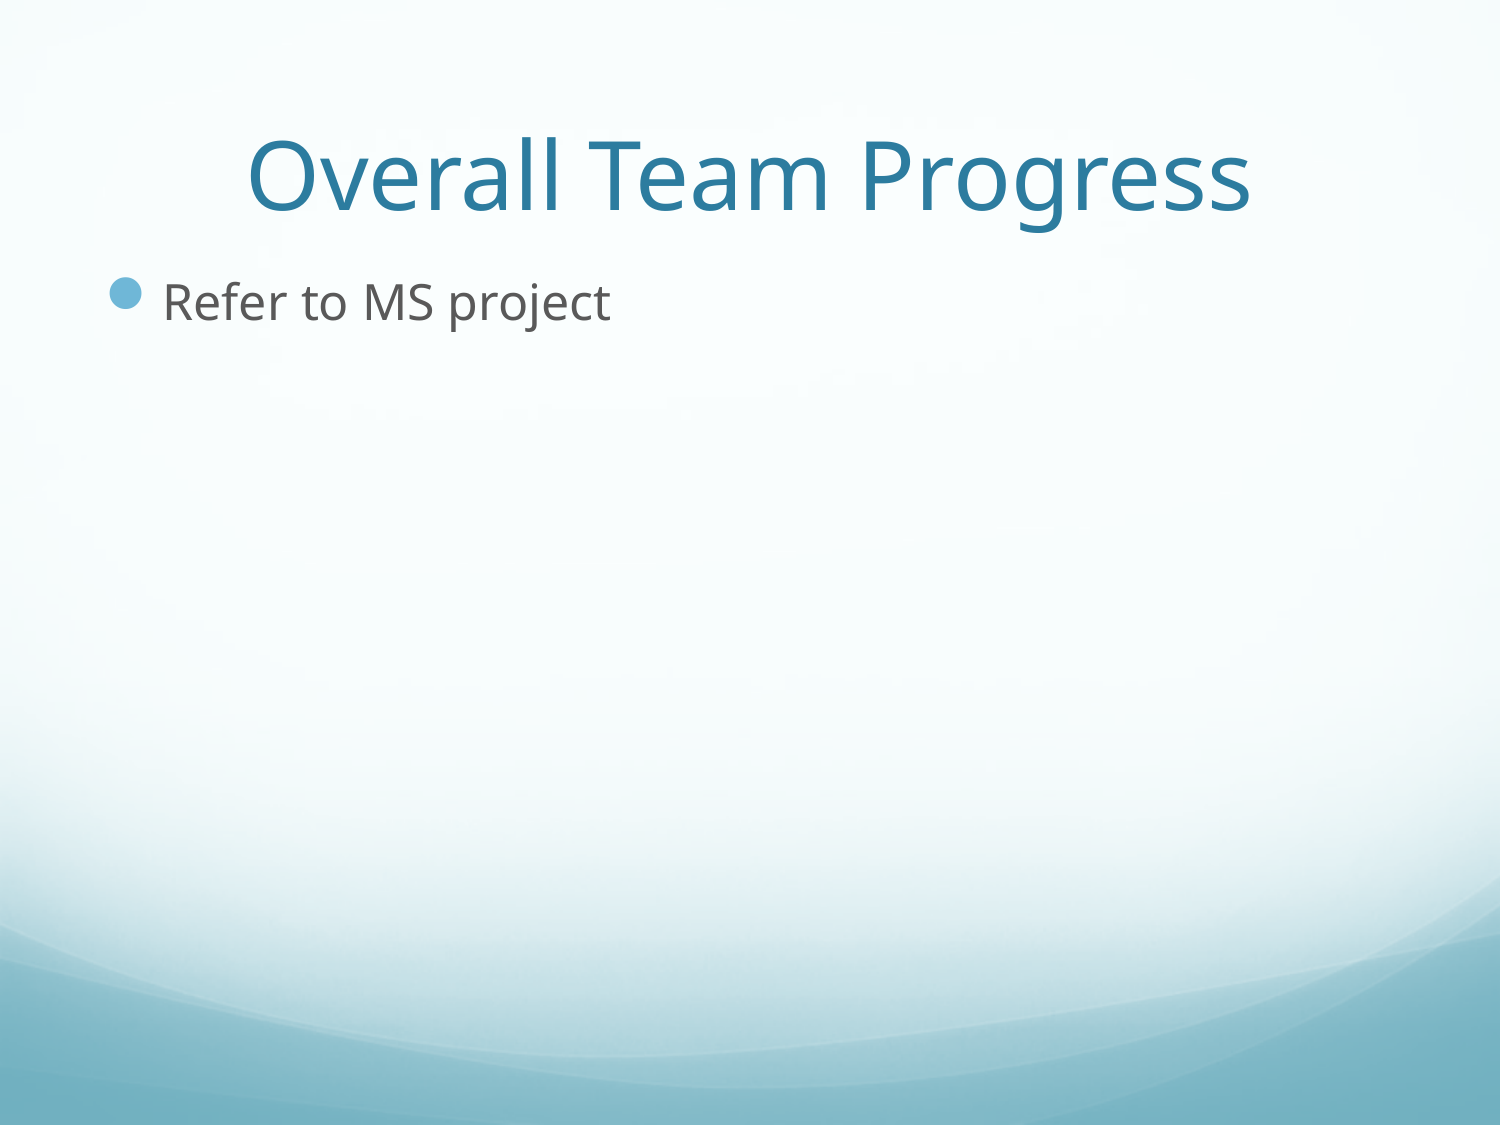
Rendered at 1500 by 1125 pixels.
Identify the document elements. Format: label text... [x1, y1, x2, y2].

title Overall Team Progress [90, 17, 1410, 237]
list Refer to MS project [90, 262, 1410, 975]
